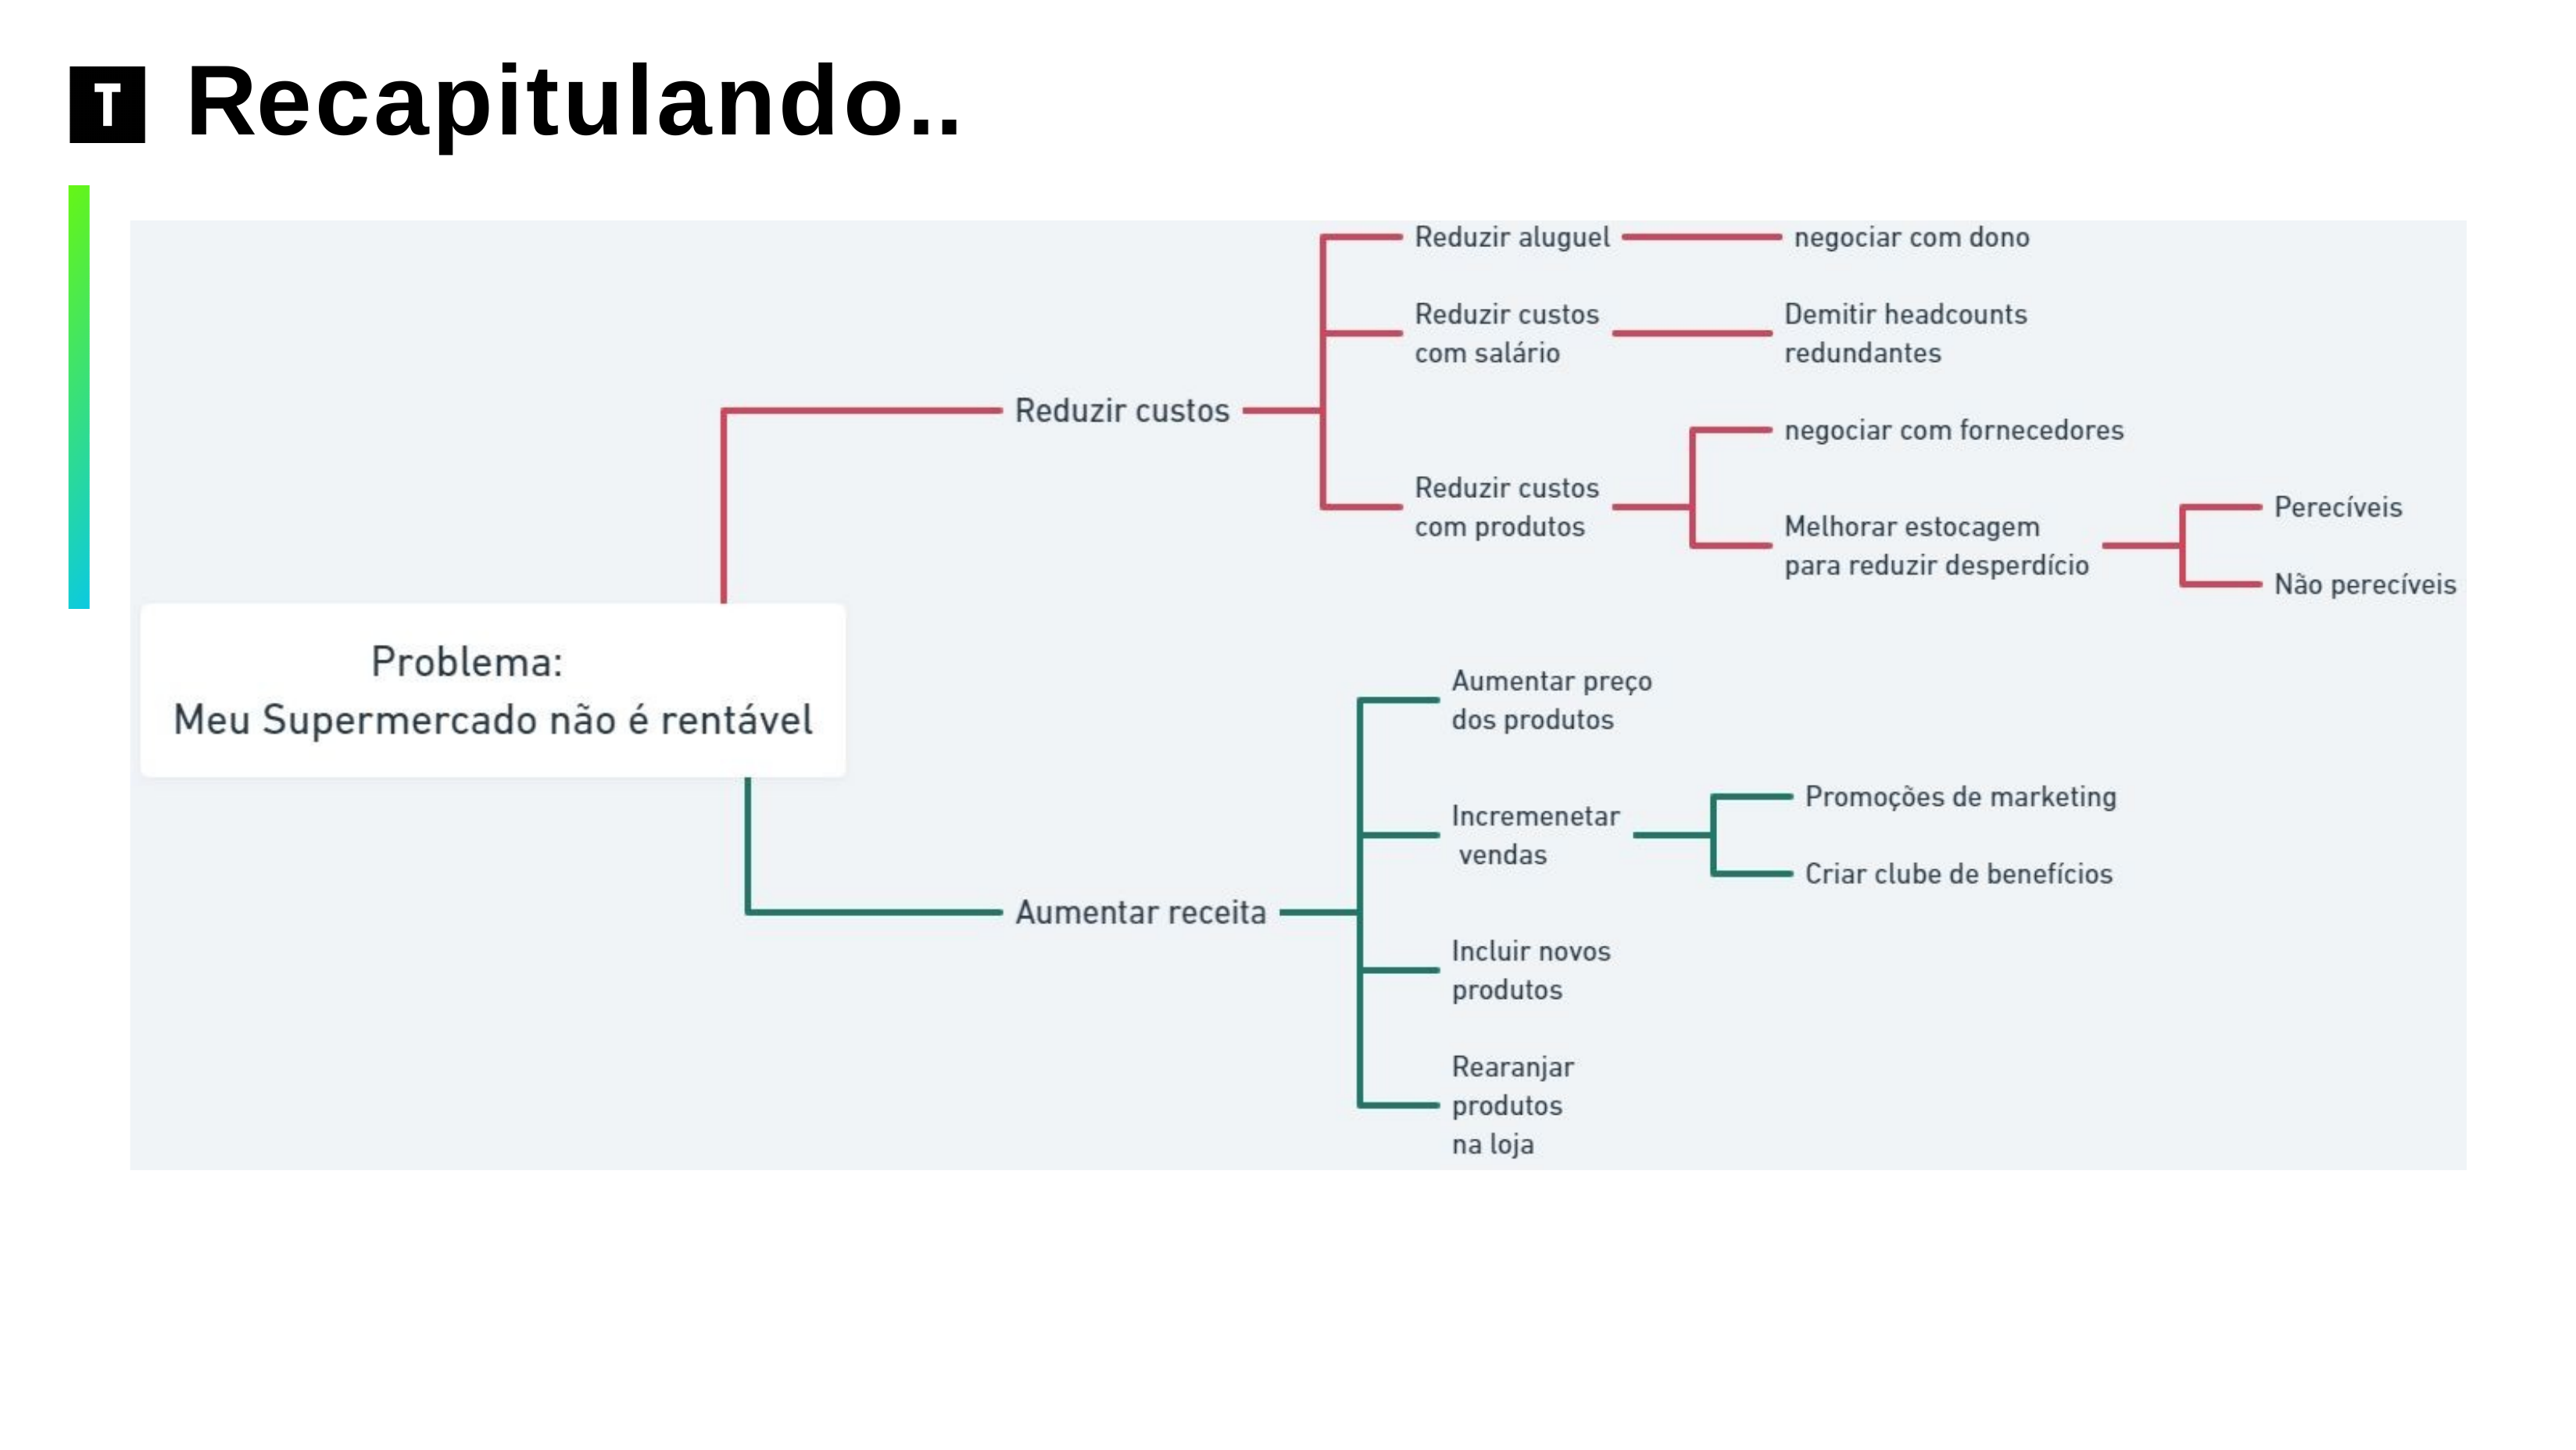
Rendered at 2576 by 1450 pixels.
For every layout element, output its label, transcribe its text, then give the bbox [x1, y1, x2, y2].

text_box [130, 220, 2467, 1170]
text_box [68, 185, 90, 609]
title Recapitulando... [184, 34, 991, 220]
text_box [70, 66, 145, 143]
